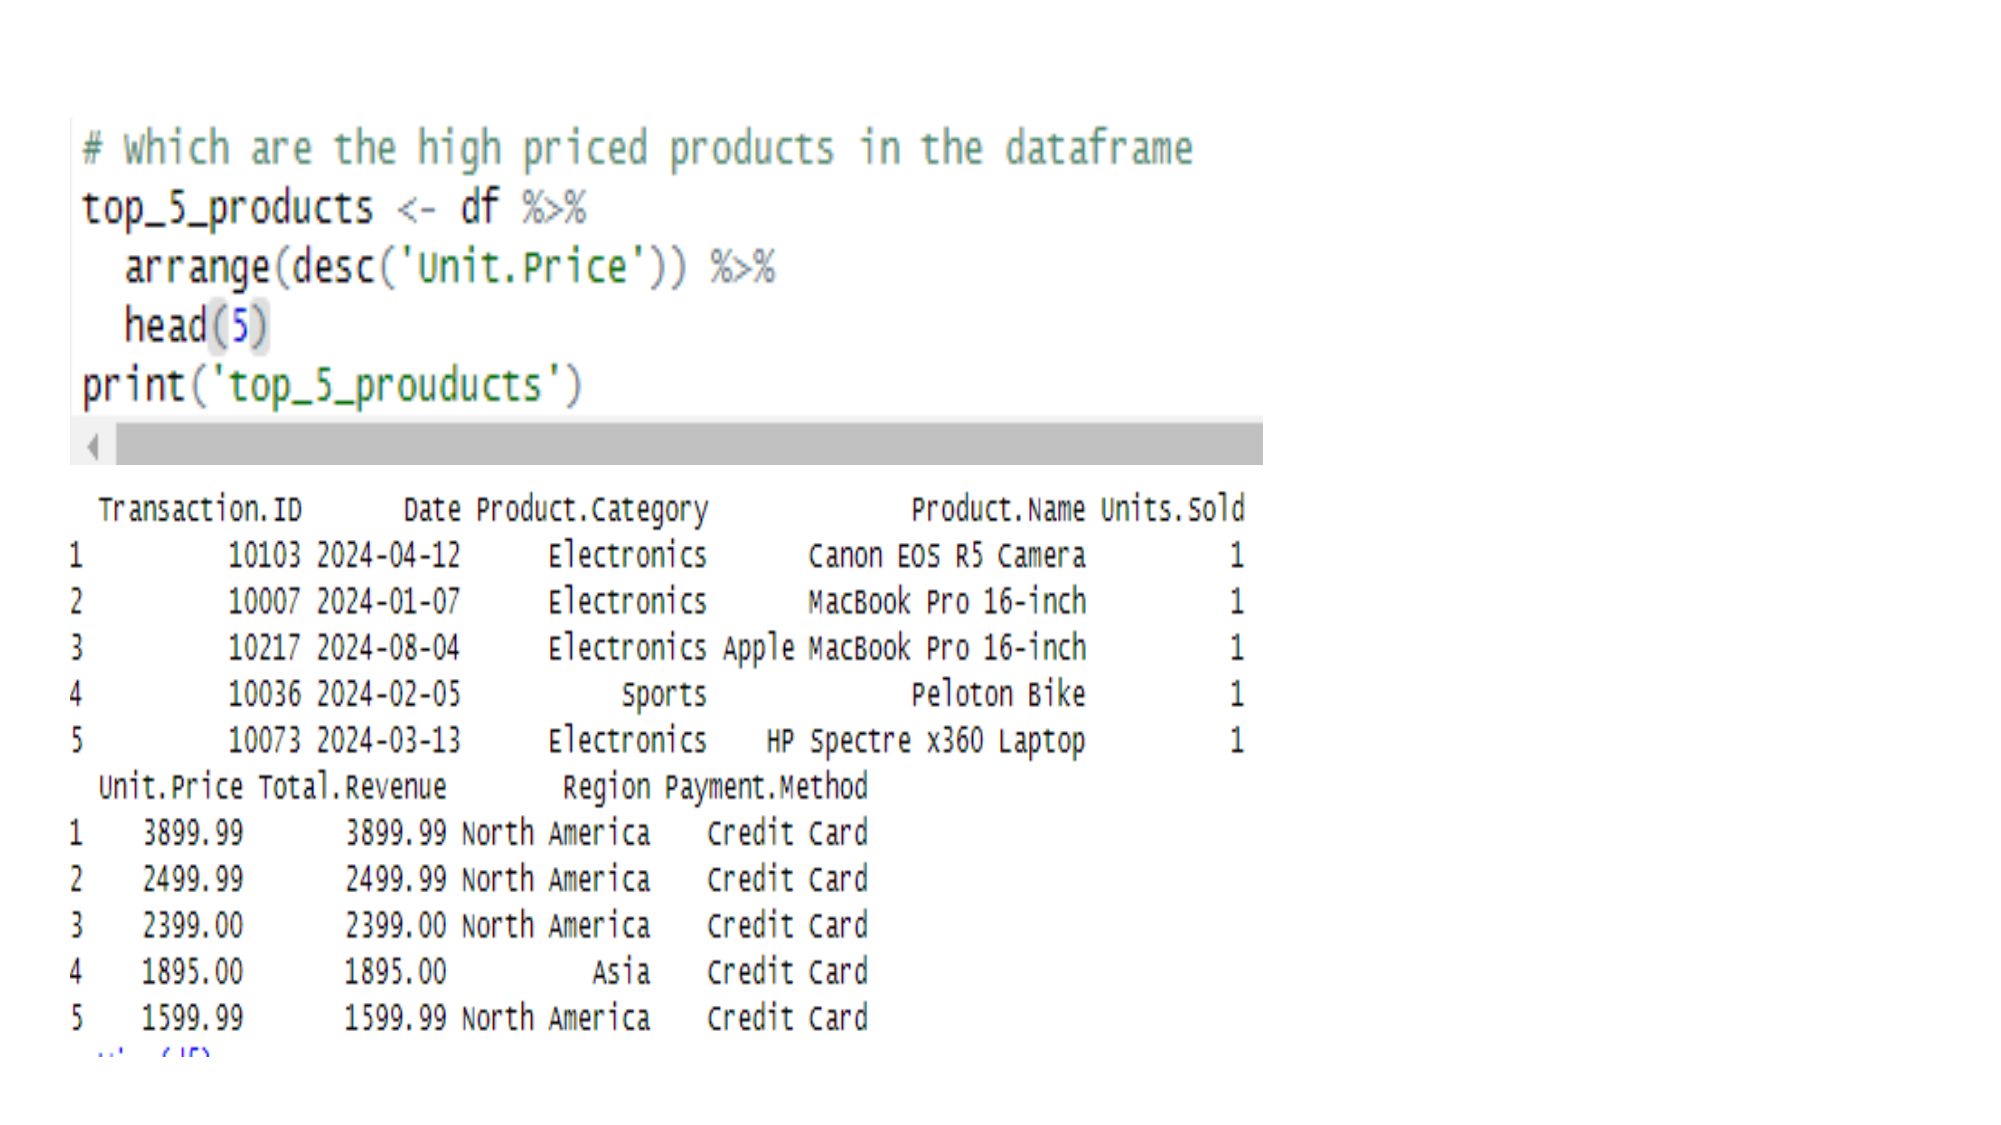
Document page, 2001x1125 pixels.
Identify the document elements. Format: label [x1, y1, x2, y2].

picture [70, 117, 1263, 465]
list [70, 490, 1330, 1057]
